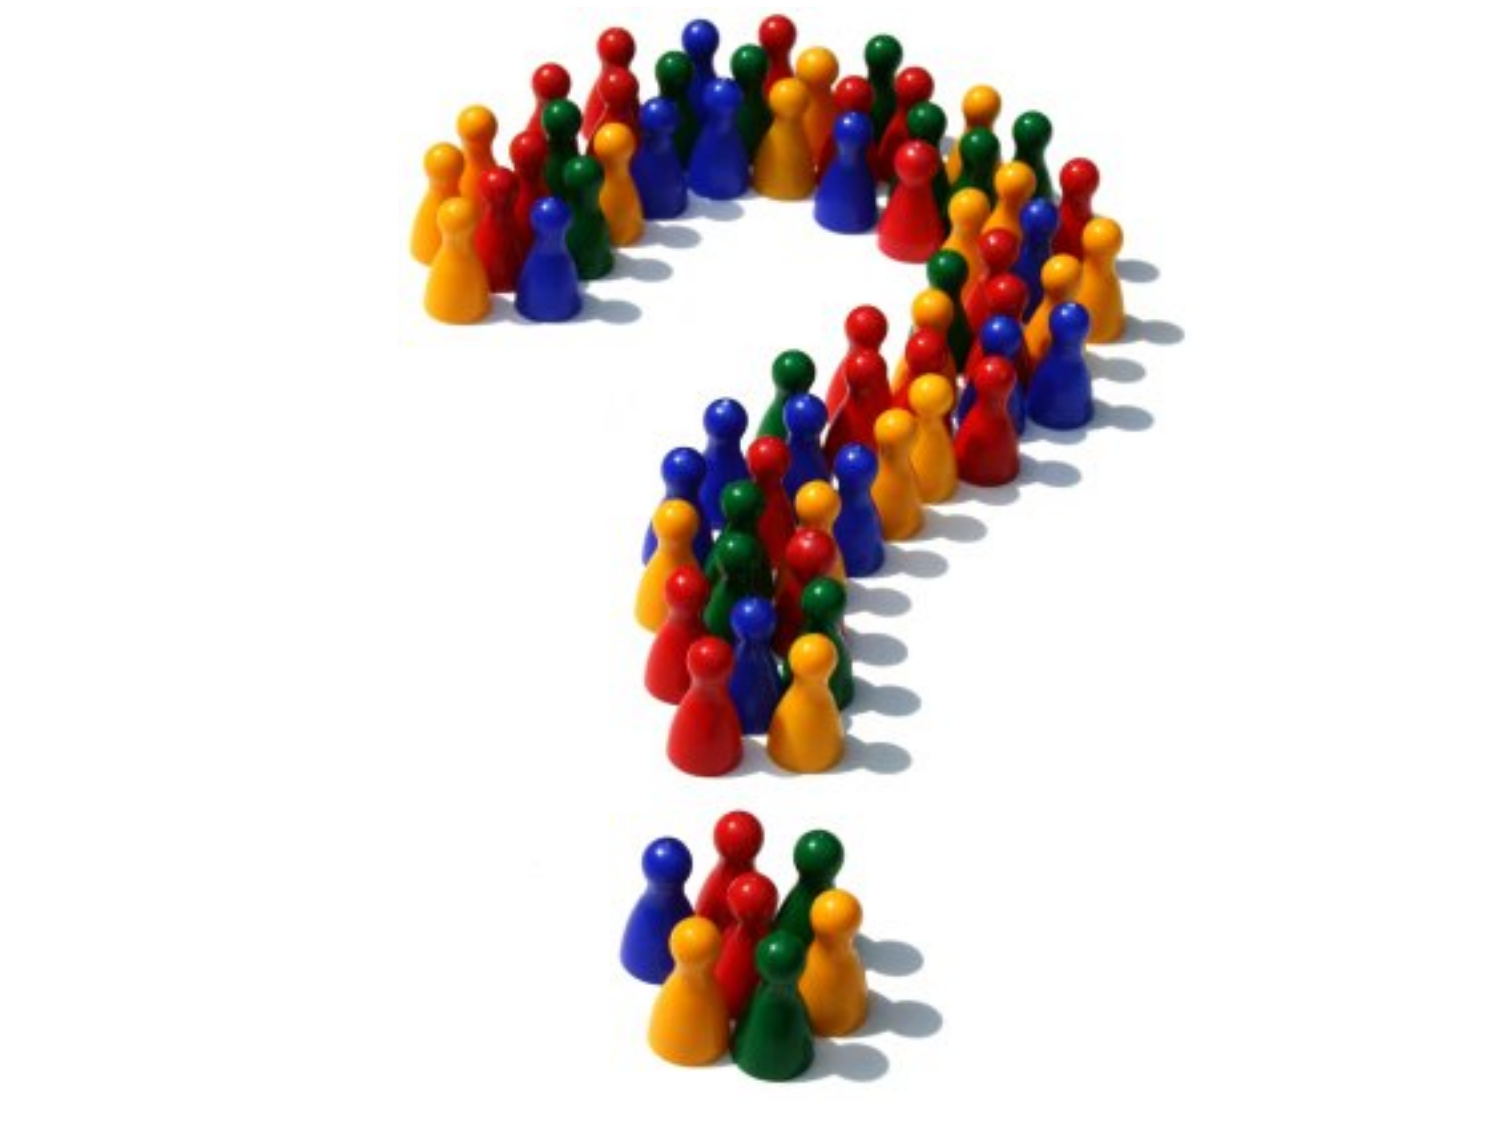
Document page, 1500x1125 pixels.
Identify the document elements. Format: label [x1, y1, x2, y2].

picture [398, 6, 1196, 1102]
